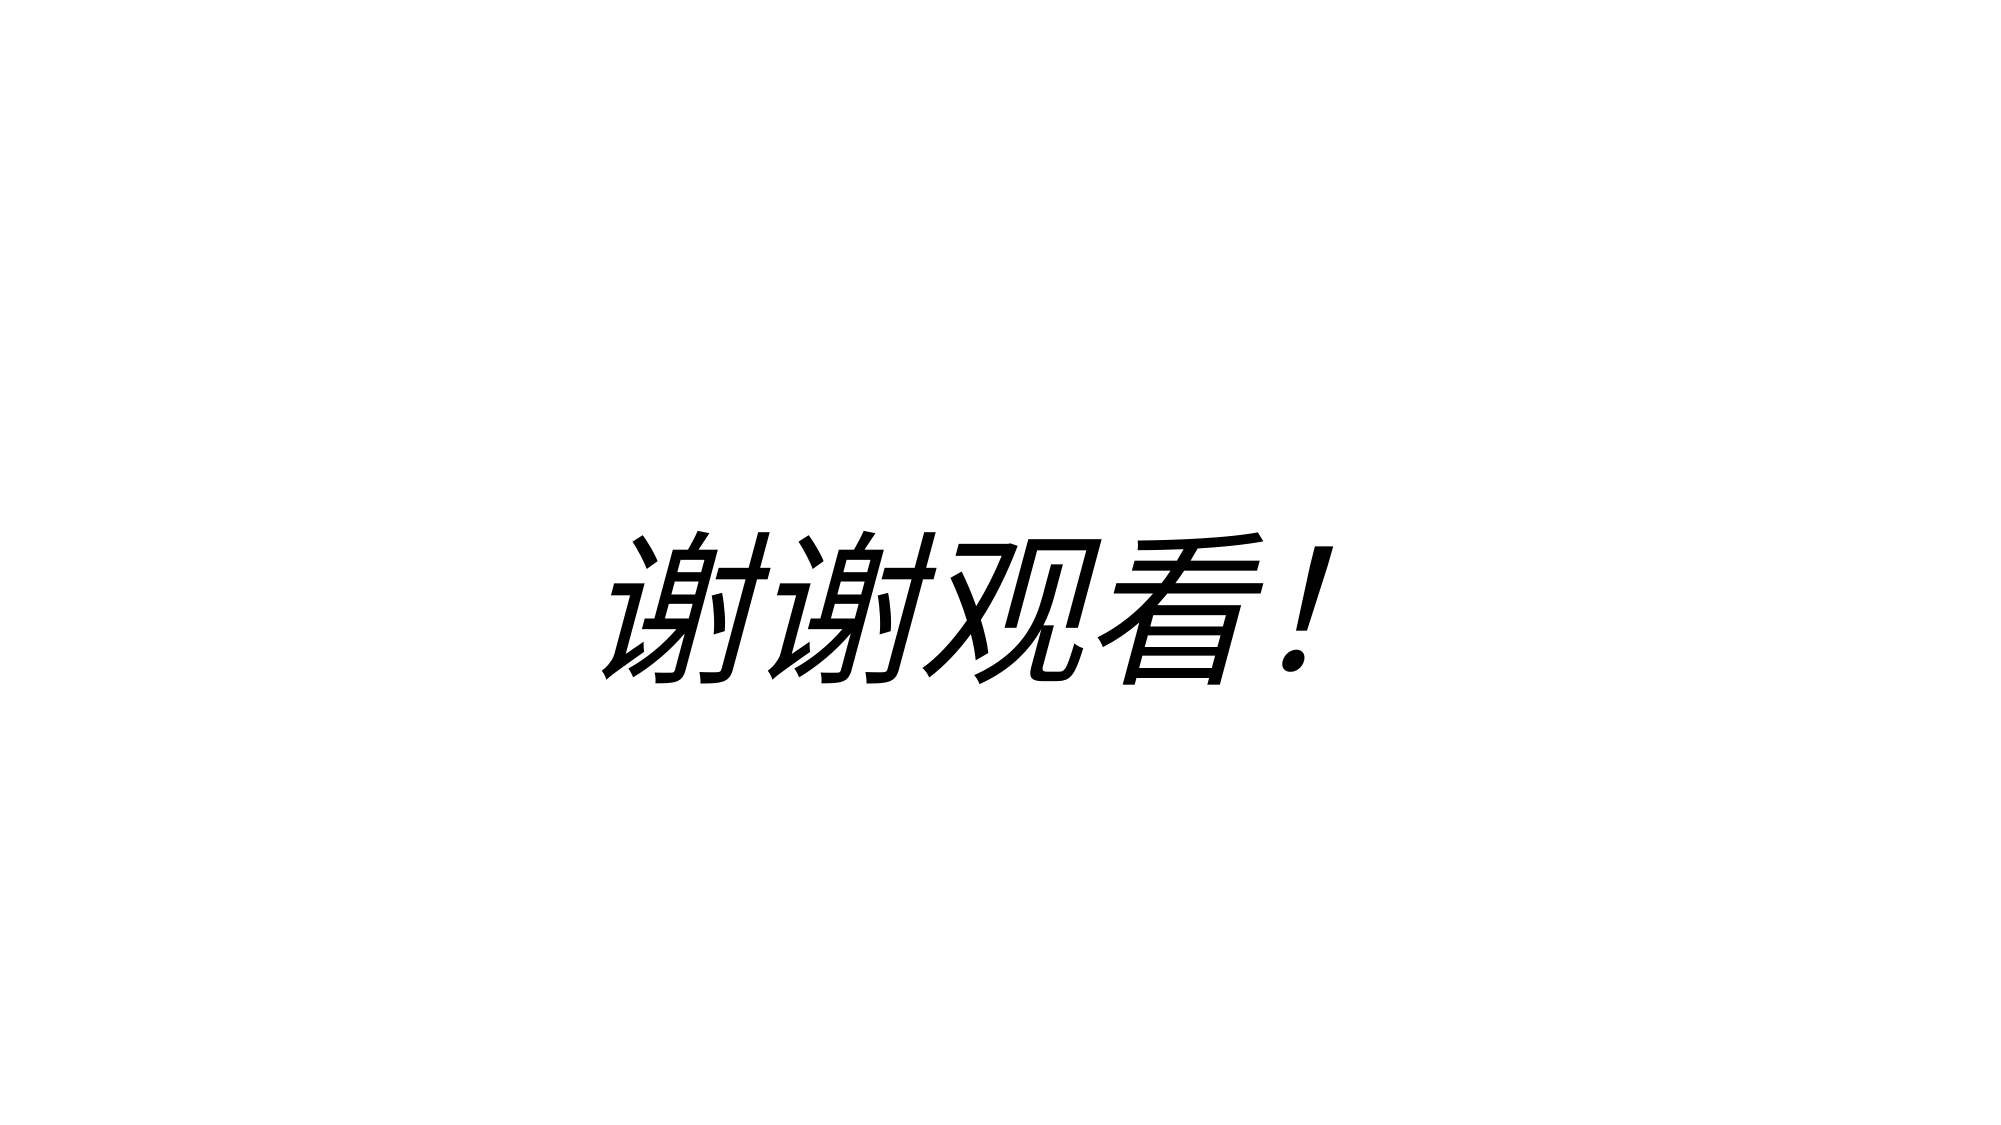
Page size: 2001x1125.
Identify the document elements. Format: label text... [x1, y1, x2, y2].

list 谢谢观看！ [137, 299, 1863, 1014]
